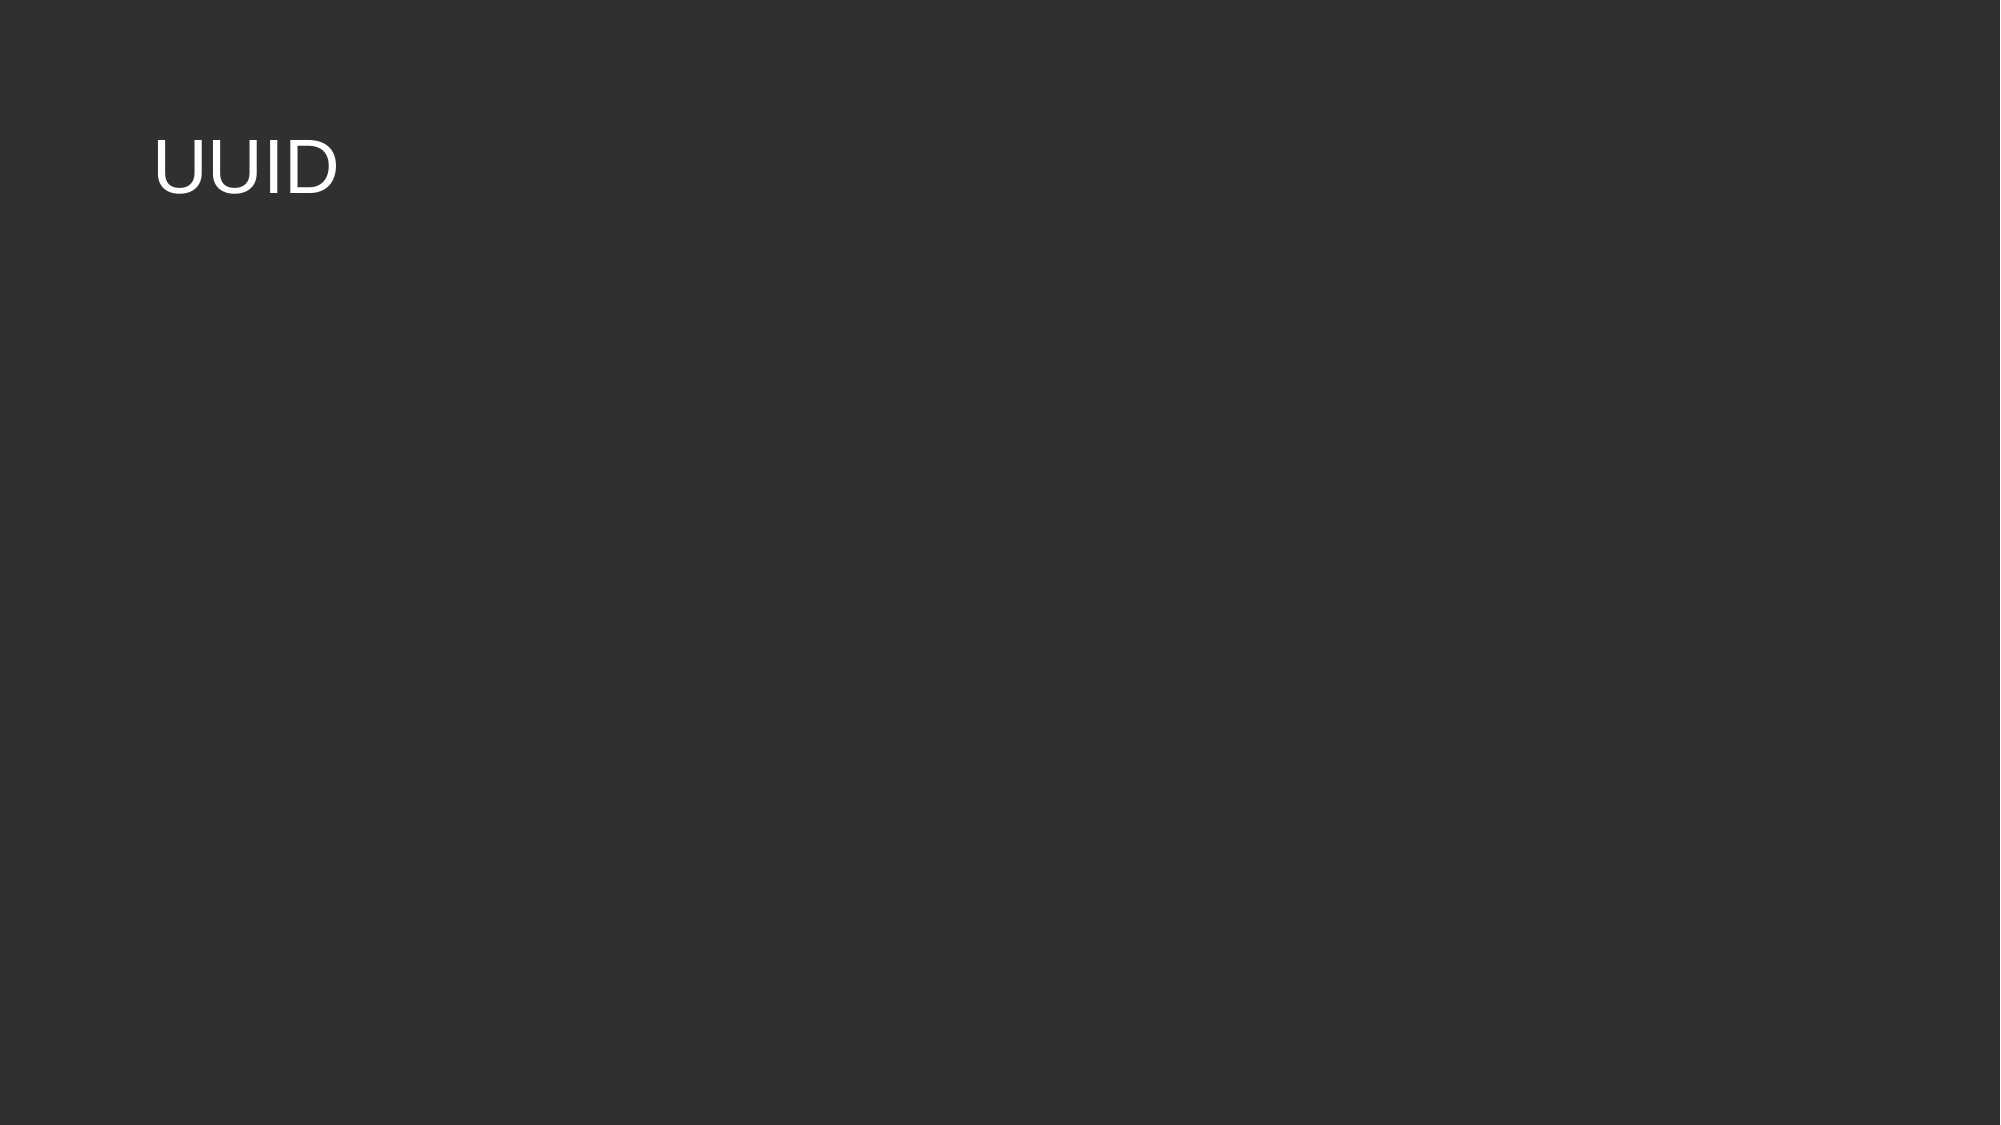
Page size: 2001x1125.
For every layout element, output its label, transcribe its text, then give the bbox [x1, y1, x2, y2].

title UUID [137, 59, 1863, 278]
